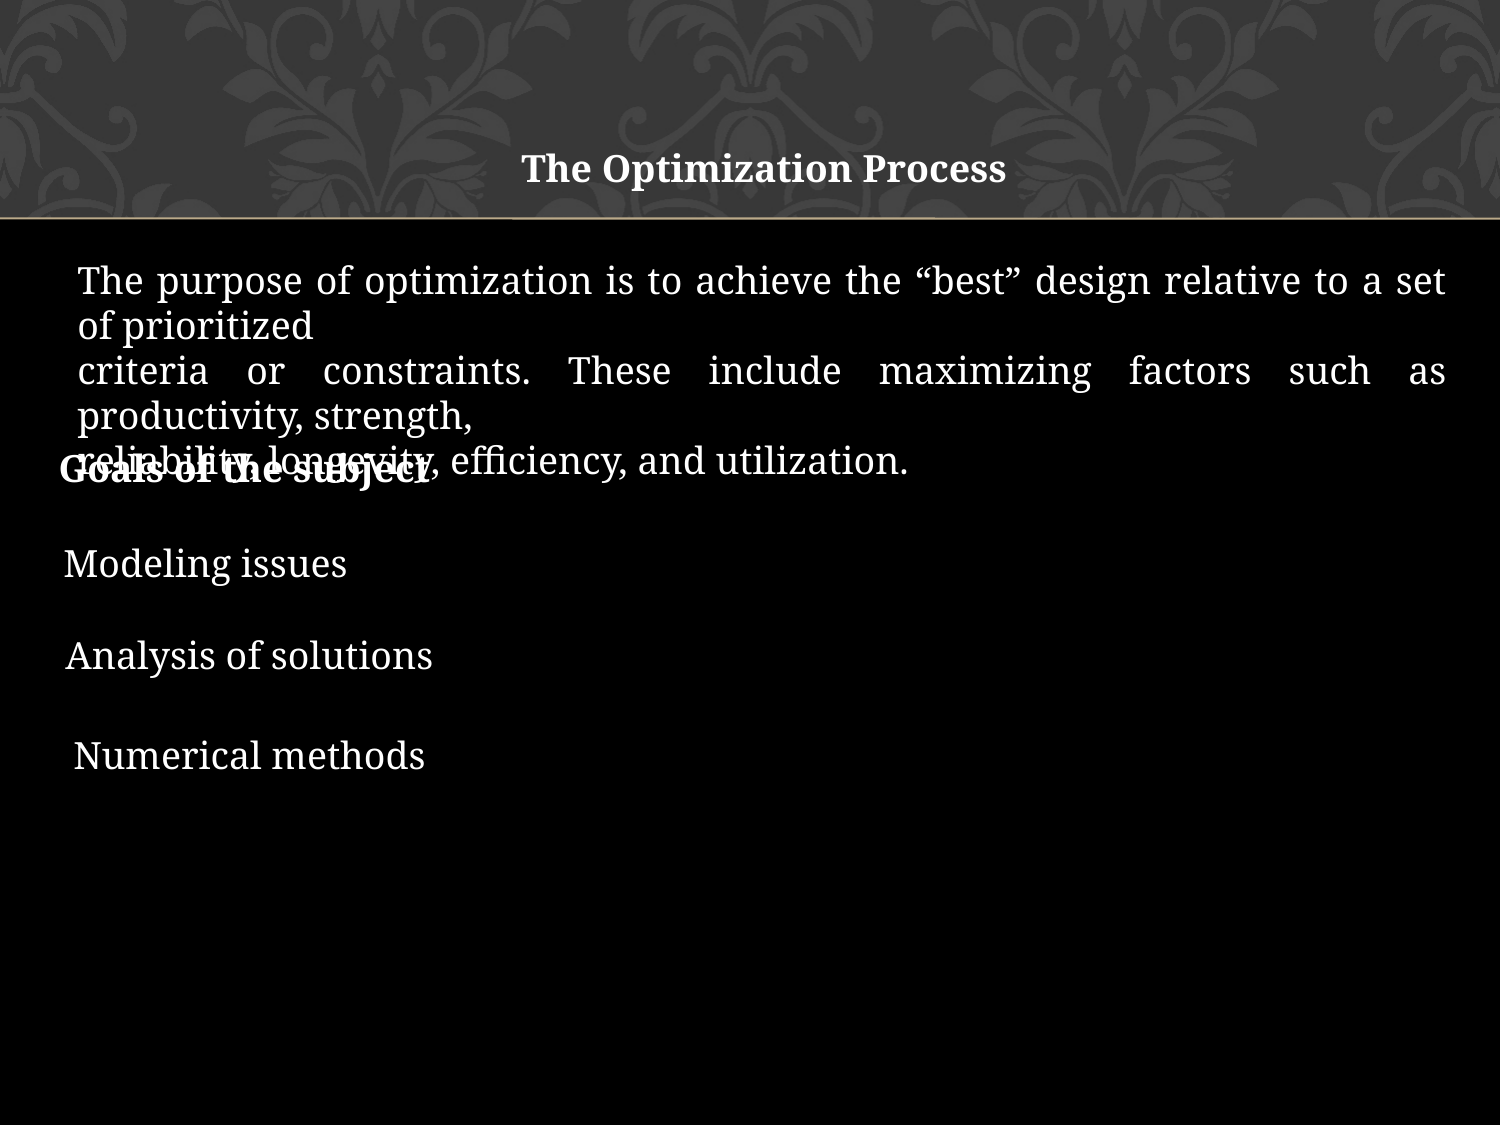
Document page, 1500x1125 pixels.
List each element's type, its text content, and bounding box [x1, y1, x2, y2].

text_box Modeling issues [48, 532, 373, 592]
text_box The purpose of optimization is to achieve the “best” design relative to a set of prioritized criteria or constraints. These include maximizing factors such as productivity, strength, reliability, longevity, efficiency, and utilization. [62, 249, 1463, 490]
text_box Goals of the subject [43, 437, 456, 498]
text_box The Optimization Process [506, 137, 1022, 198]
text_box Analysis of solutions [50, 624, 449, 685]
text_box Numerical methods [58, 724, 441, 785]
